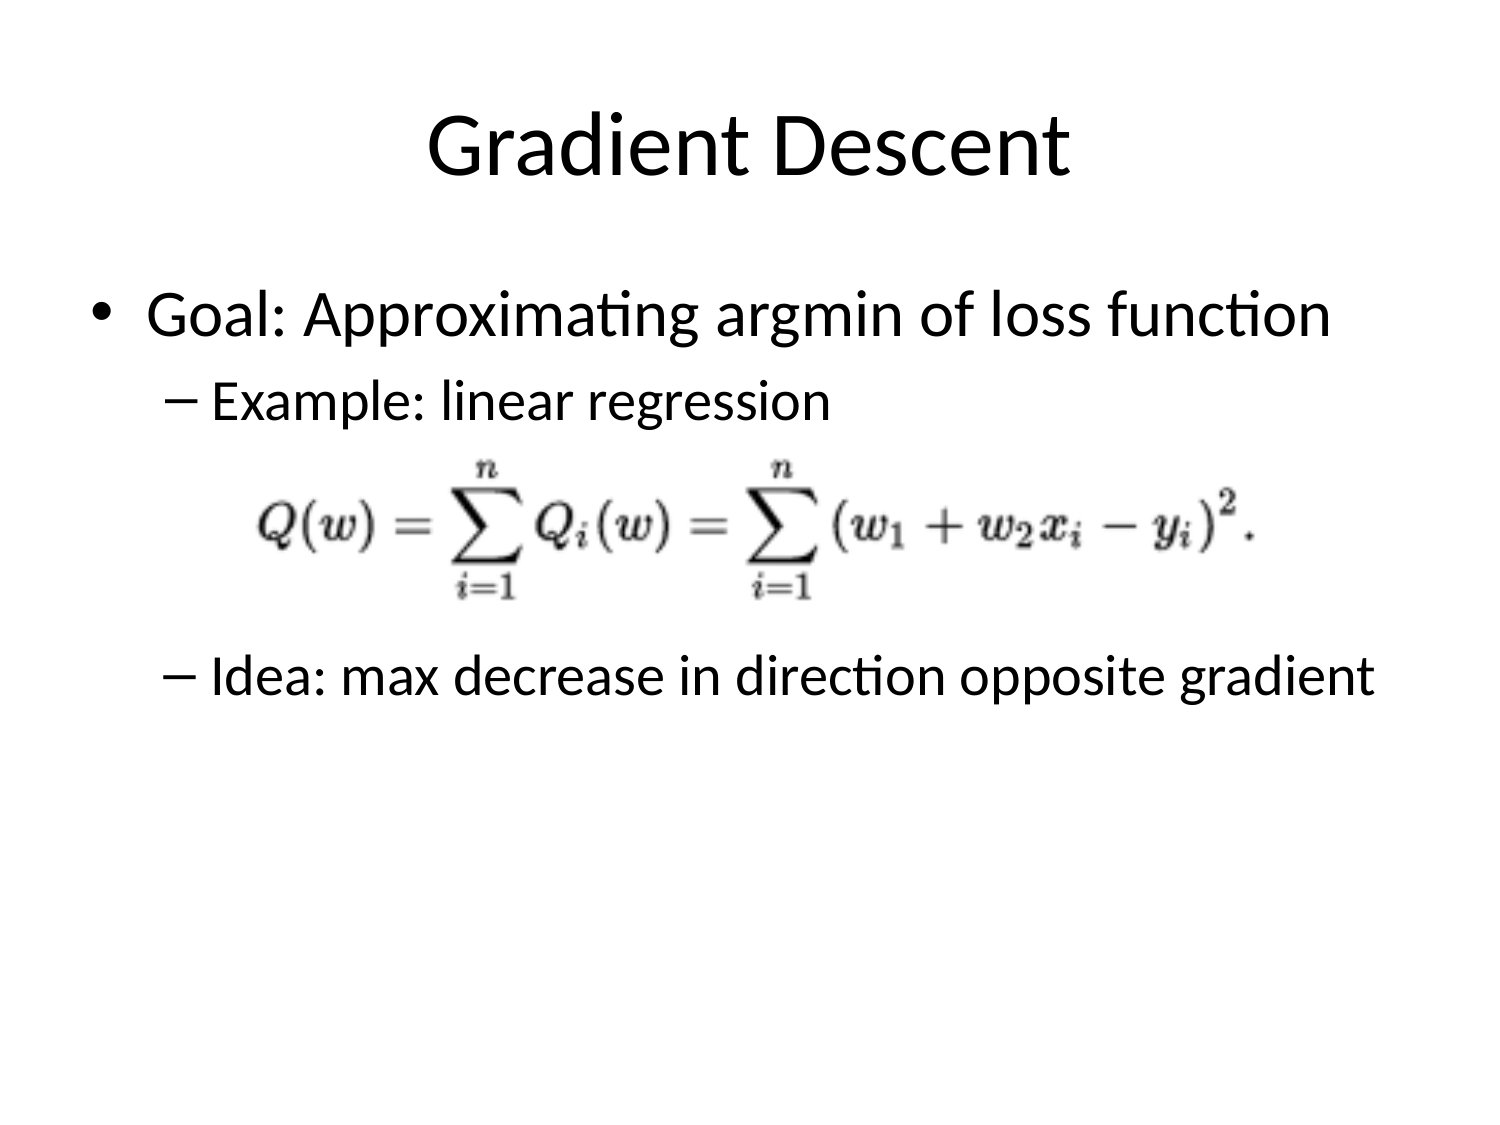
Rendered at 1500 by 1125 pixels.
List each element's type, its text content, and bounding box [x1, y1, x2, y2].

title Gradient Descent [75, 45, 1425, 233]
picture [214, 451, 1287, 611]
text_box Idea: max decrease in direction opposite gradient [73, 629, 1424, 899]
list Goal: Approximating argmin of loss function Example: linear regression [75, 262, 1425, 531]
